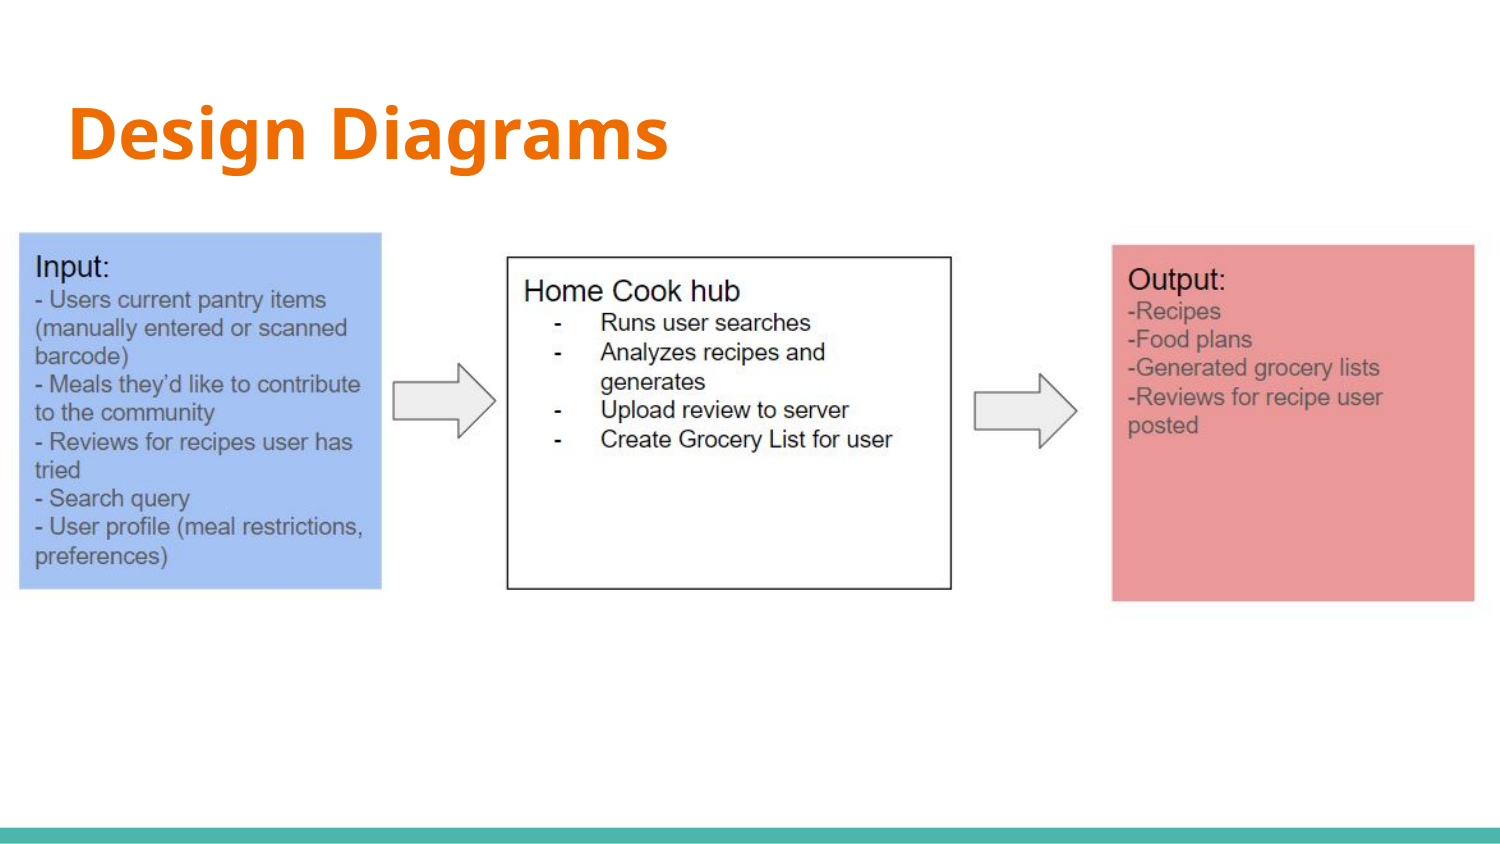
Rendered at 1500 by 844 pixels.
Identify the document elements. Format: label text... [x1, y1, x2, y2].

title Design Diagrams [51, 72, 1449, 188]
picture [0, 190, 1500, 654]
